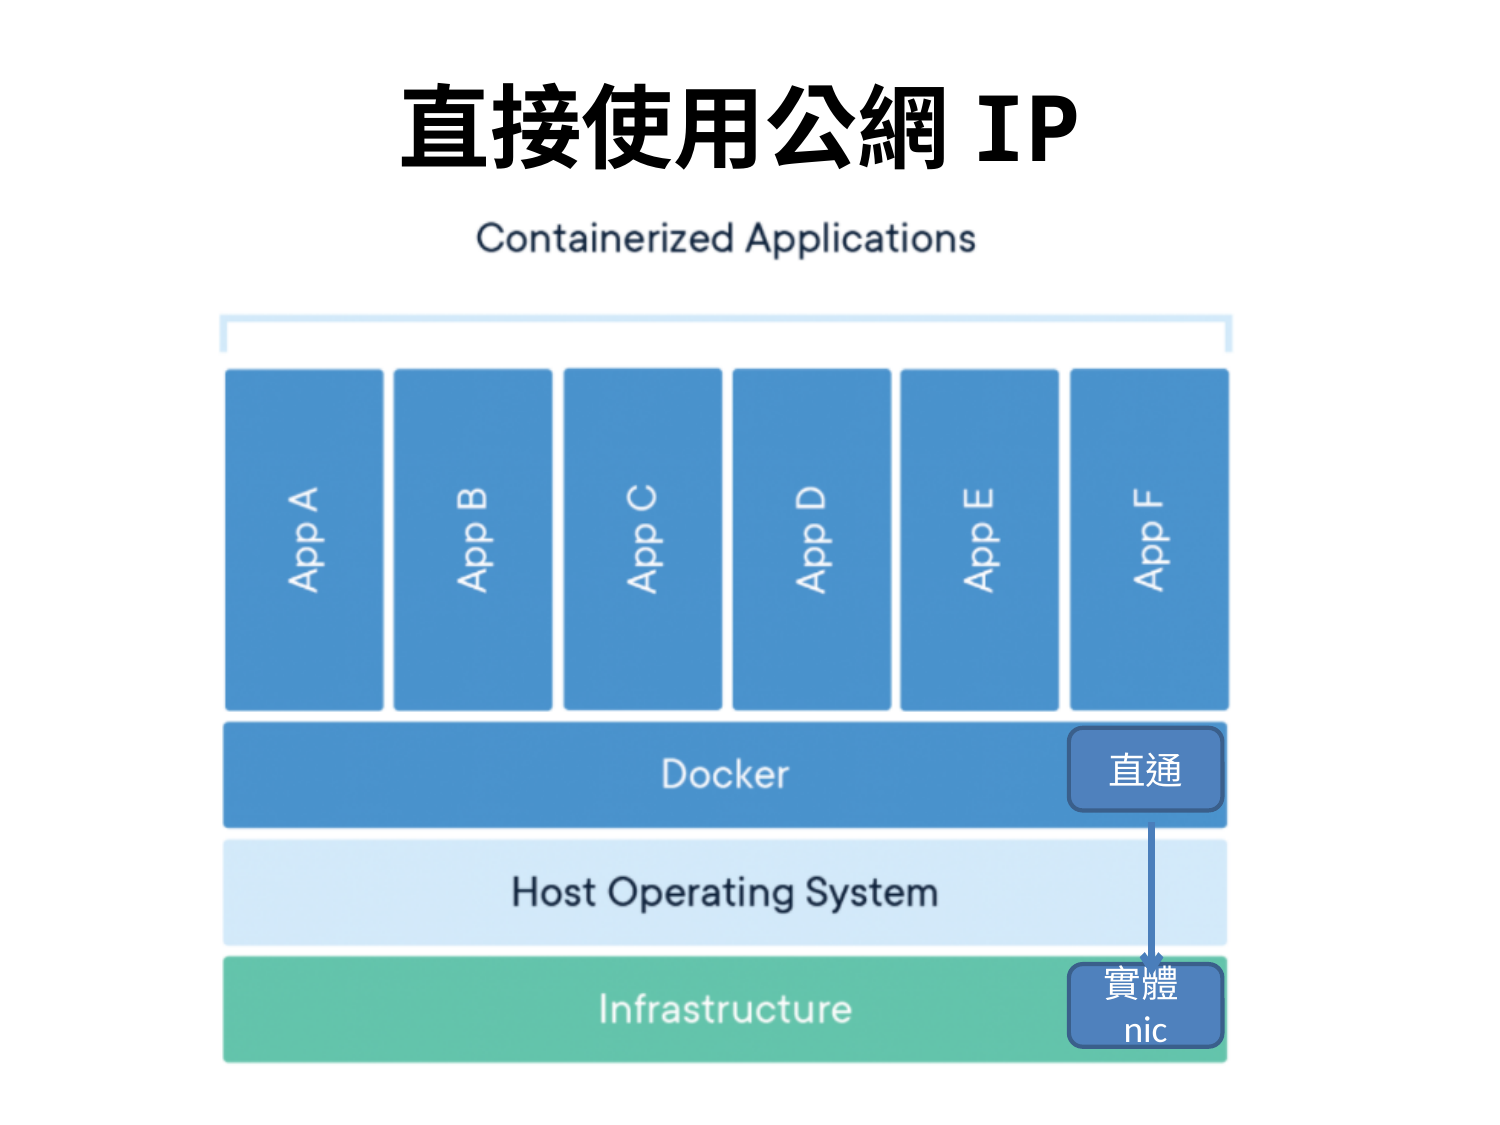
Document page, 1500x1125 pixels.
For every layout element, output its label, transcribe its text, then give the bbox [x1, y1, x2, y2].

picture [218, 219, 1235, 1067]
title 直接使用公網IP [29, 30, 1451, 219]
